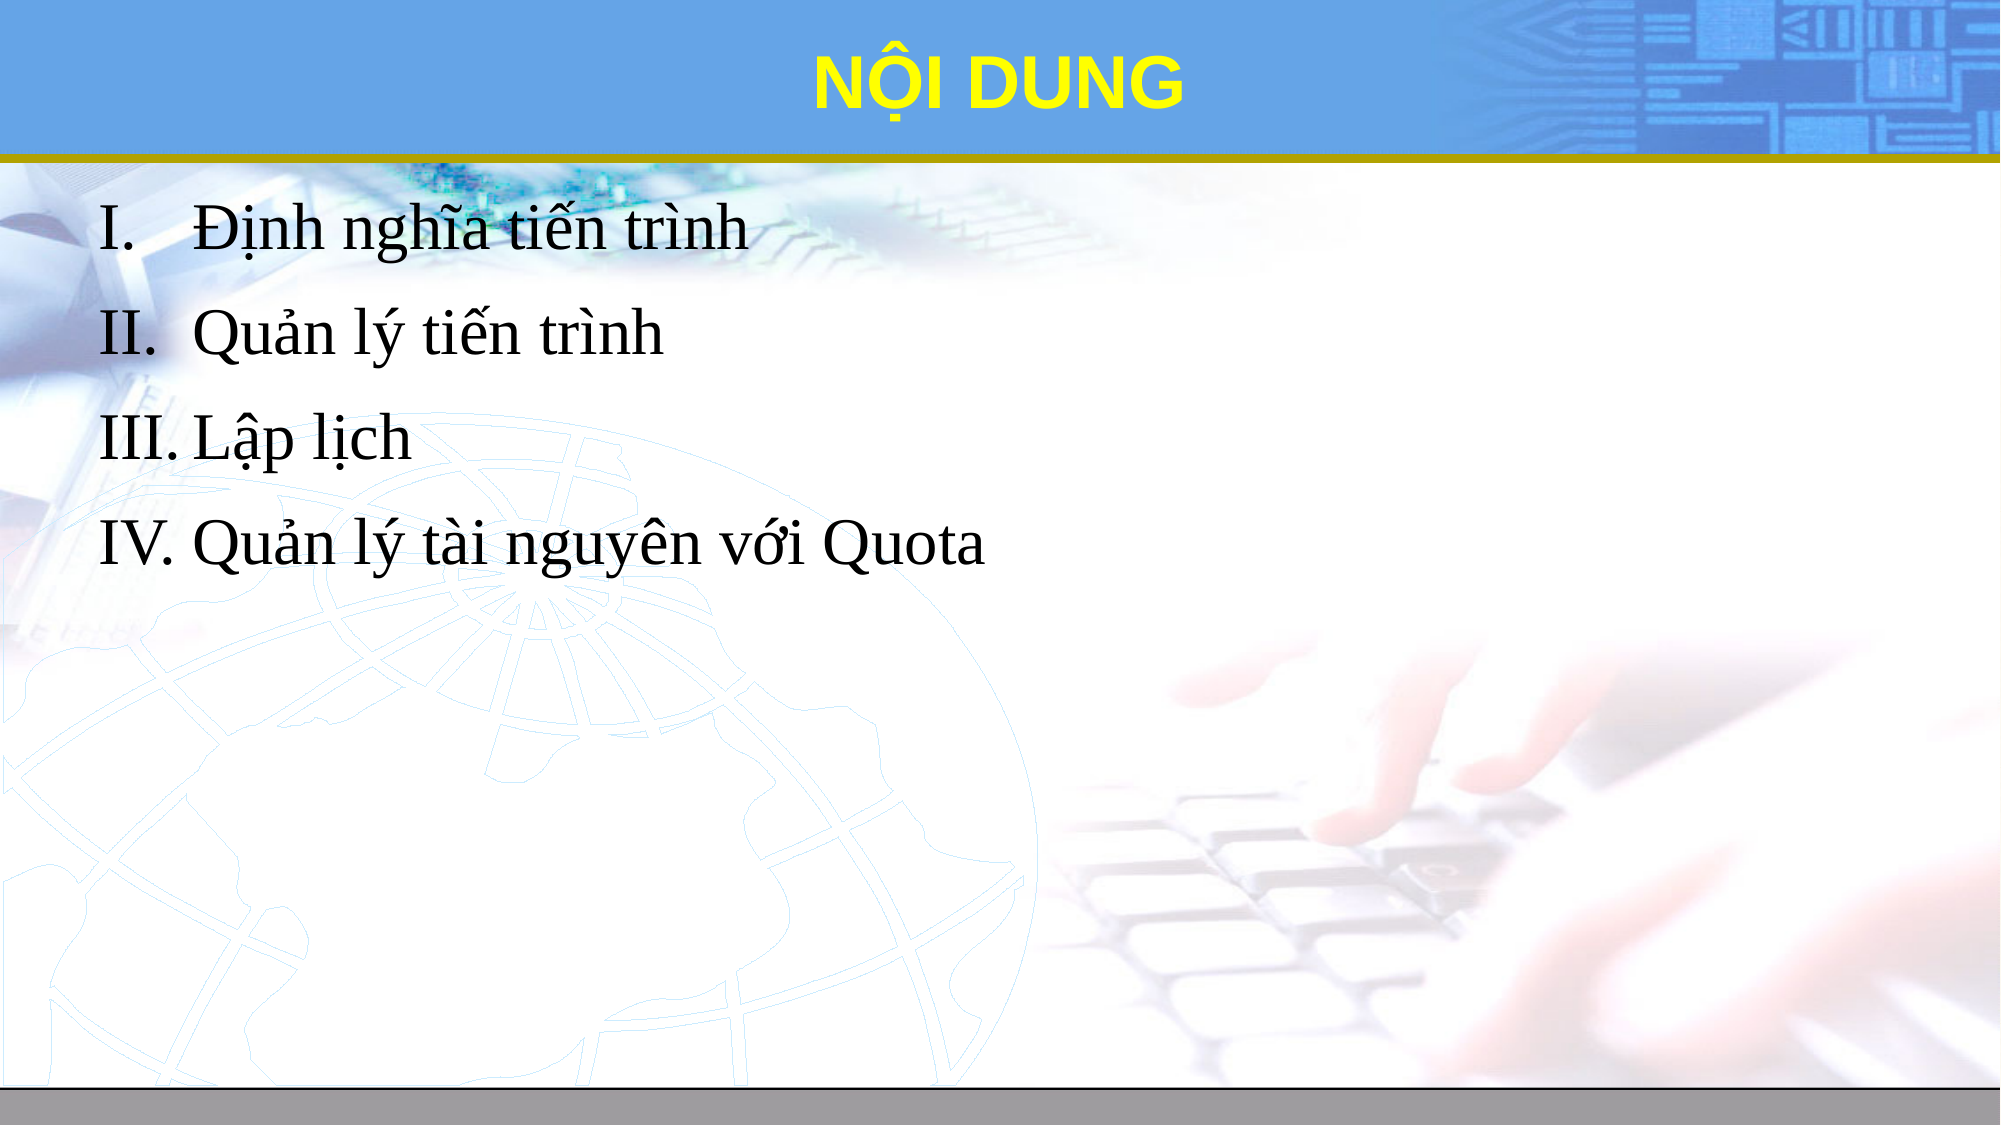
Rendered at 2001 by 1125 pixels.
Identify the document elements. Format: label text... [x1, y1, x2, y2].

list Định nghĩa tiến trình Quản lý tiến trình Lập lịch Quản lý tài nguyên với Quota [83, 174, 1967, 1075]
picture [0, 0, 2001, 1125]
title NỘI DUNG [0, 9, 2000, 148]
